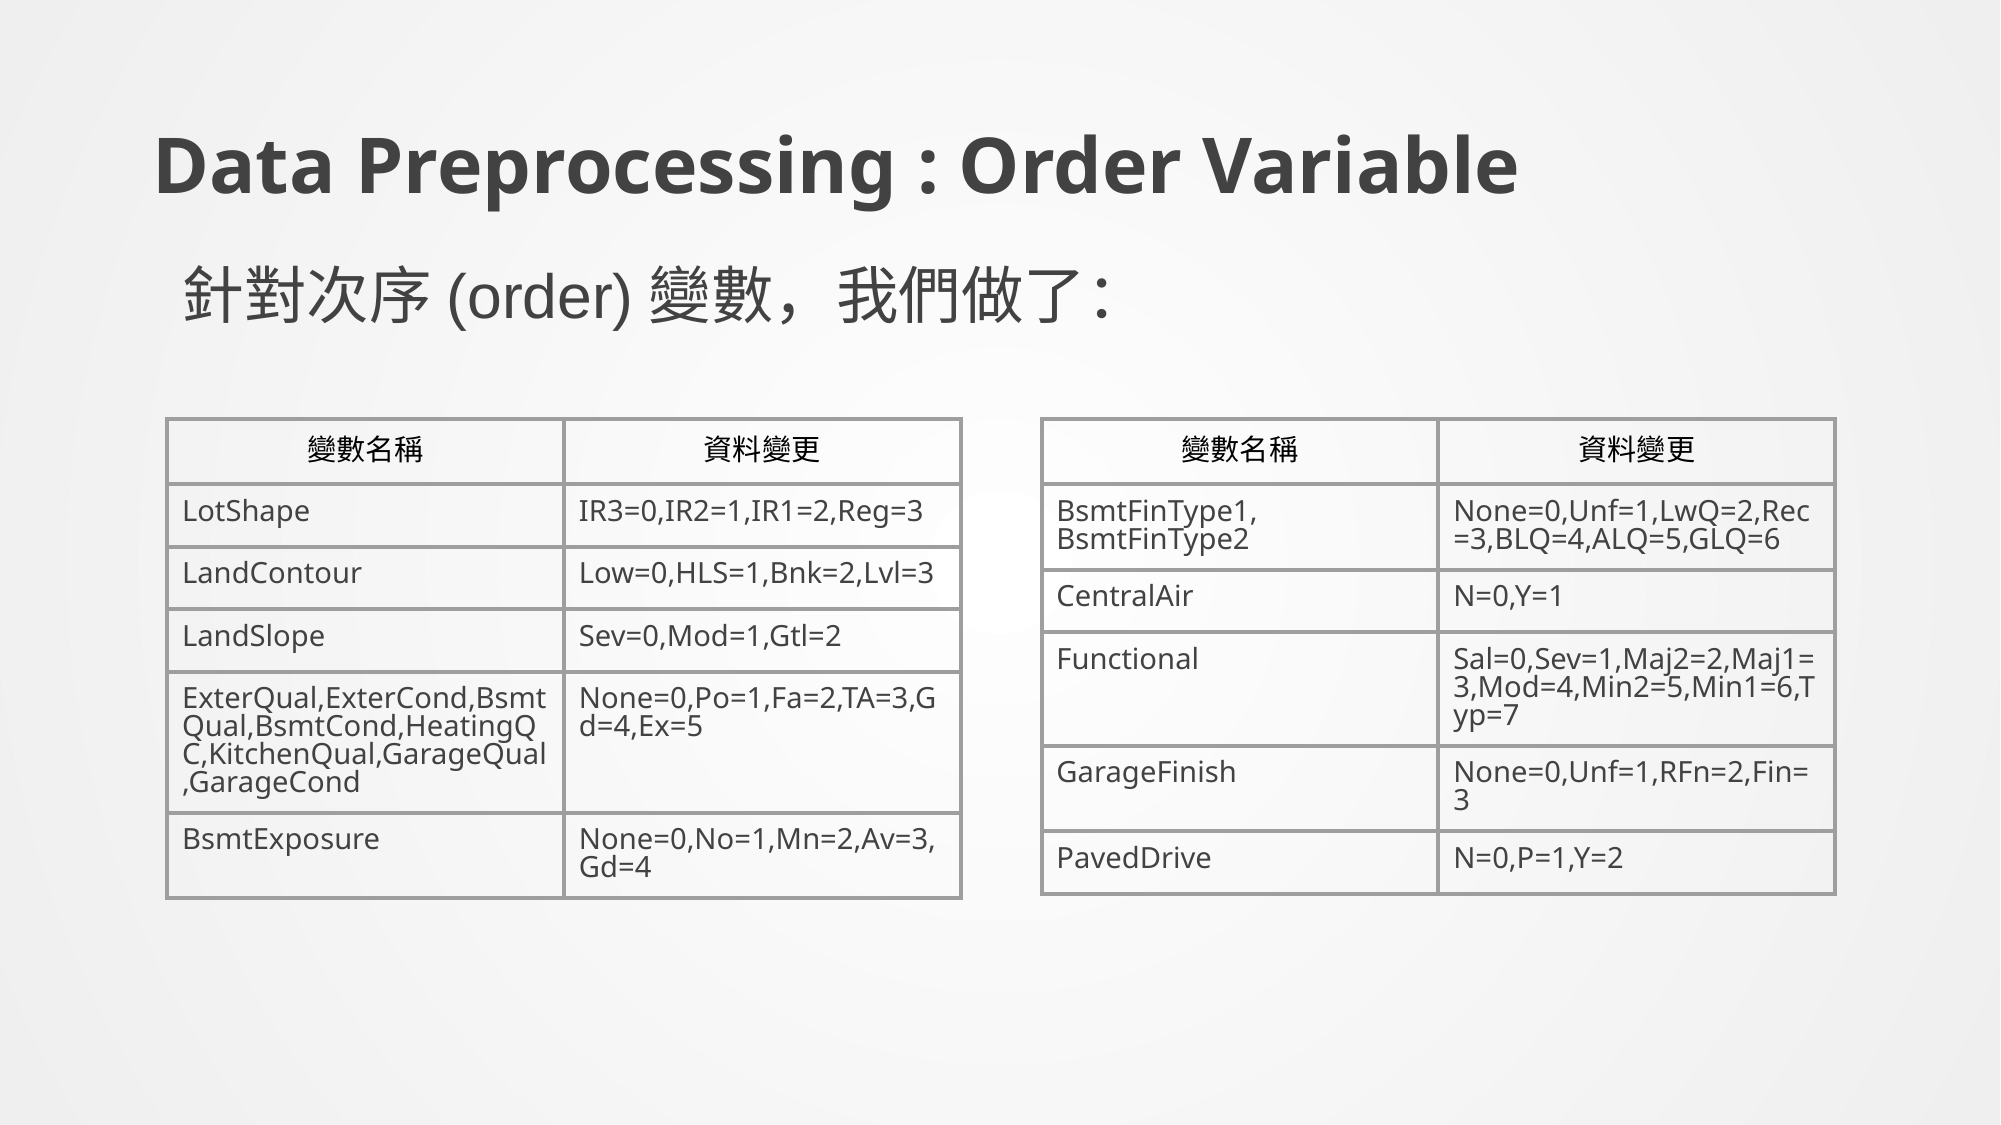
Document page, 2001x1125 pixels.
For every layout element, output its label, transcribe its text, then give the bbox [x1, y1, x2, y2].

table_cell LotShape [169, 486, 562, 545]
title Data Preprocessing : Order Variable [137, 59, 1863, 256]
table_cell CentralAir [1044, 572, 1436, 630]
table_cell Low=0,HLS=1,Bnk=2,Lvl=3 [566, 549, 959, 607]
table_header 資料變更 [566, 421, 959, 482]
table_cell None=0,Unf=1,LwQ=2,Rec=3,BLQ=4,ALQ=5,GLQ=6 [1440, 486, 1833, 568]
table_cell None=0,No=1,Mn=2,Av=3,Gd=4 [566, 815, 959, 896]
table_cell N=0,P=1,Y=2 [1440, 833, 1833, 892]
list 針對次序(order)變數，我們做了： [137, 256, 1863, 388]
table_header 變數名稱 [169, 421, 562, 482]
table_cell LandContour [169, 549, 562, 607]
table_cell None=0,Po=1,Fa=2,TA=3,Gd=4,Ex=5 [566, 674, 959, 811]
table_cell N=0,Y=1 [1440, 572, 1833, 630]
table_header 資料變更 [1440, 421, 1833, 482]
table_header 變數名稱 [1044, 421, 1436, 482]
table_cell IR3=0,IR2=1,IR1=2,Reg=3 [566, 486, 959, 545]
table_cell ExterQual,ExterCond,BsmtQual,BsmtCond,HeatingQC,KitchenQual,GarageQual,GarageCond [169, 674, 562, 811]
table_cell Sal=0,Sev=1,Maj2=2,Maj1=3,Mod=4,Min2=5,Min1=6,Typ=7 [1440, 634, 1833, 744]
table_cell Functional [1044, 634, 1436, 744]
table_cell BsmtExposure [169, 815, 562, 896]
table_cell PavedDrive [1044, 833, 1436, 892]
table_cell GarageFinish [1044, 748, 1436, 829]
table_cell Sev=0,Mod=1,Gtl=2 [566, 611, 959, 670]
table_cell LandSlope [169, 611, 562, 670]
table_cell BsmtFinType1, BsmtFinType2 [1044, 486, 1436, 568]
table_cell None=0,Unf=1,RFn=2,Fin=3 [1440, 748, 1833, 829]
